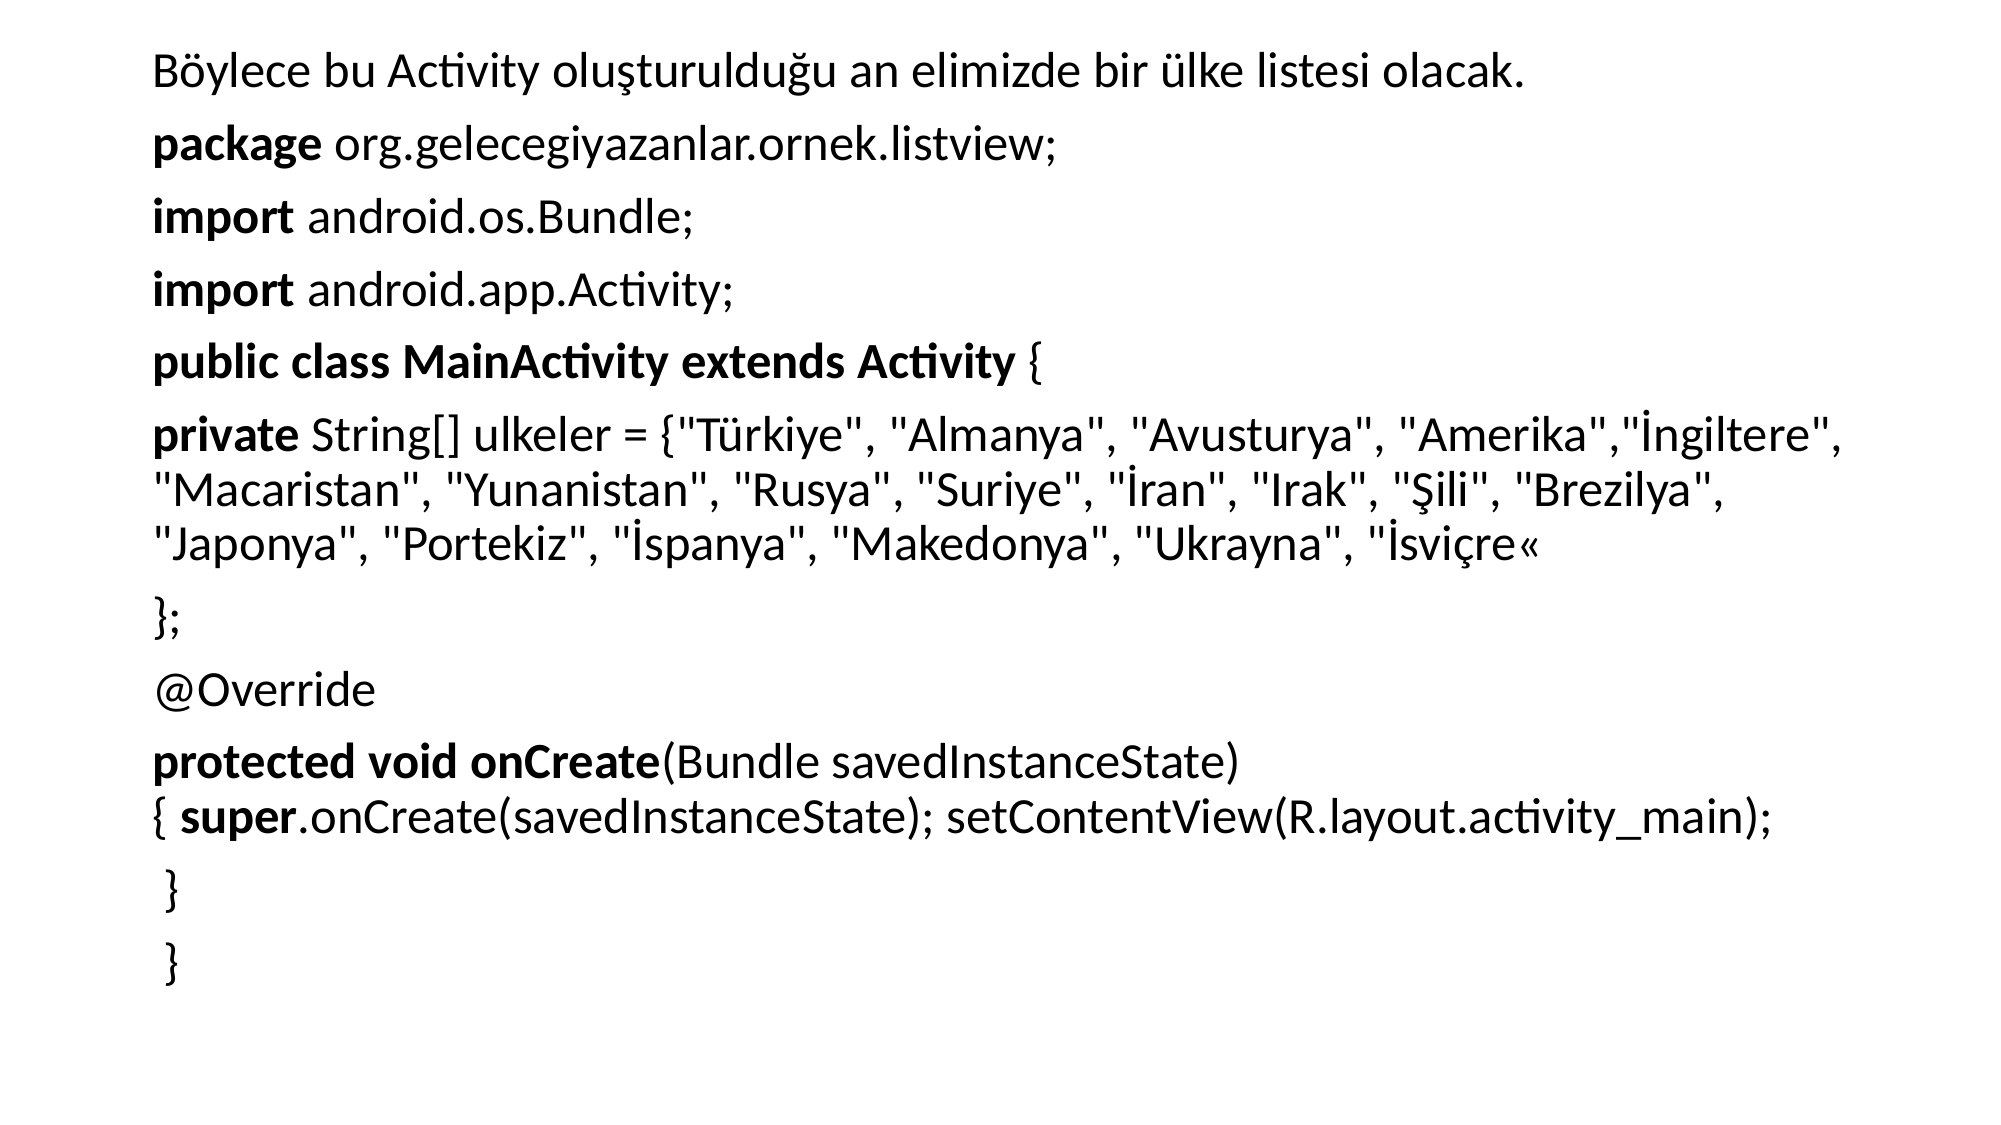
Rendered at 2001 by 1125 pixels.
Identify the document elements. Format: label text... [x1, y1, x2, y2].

list Böylece bu Activity oluşturulduğu an elimizde bir ülke listesi olacak. package org.gelecegiyazanlar.ornek.listview; import android.os.Bundle; import android.app.Activity; public class MainActivity extends Activity { private String[] ulkeler = {"Türkiye", "Almanya", "Avusturya", "Amerika","İngiltere", "Macaristan", "Yunanistan", "Rusya", "Suriye", "İran", "Irak", "Şili", "Brezilya", "Japonya", "Portekiz", "İspanya", "Makedonya", "Ukrayna", "İsviçre« }; @Override protected void onCreate(Bundle savedInstanceState) { super.onCreate(savedInstanceState); setContentView(R.layout.activity_main); } } [137, 36, 1863, 1021]
